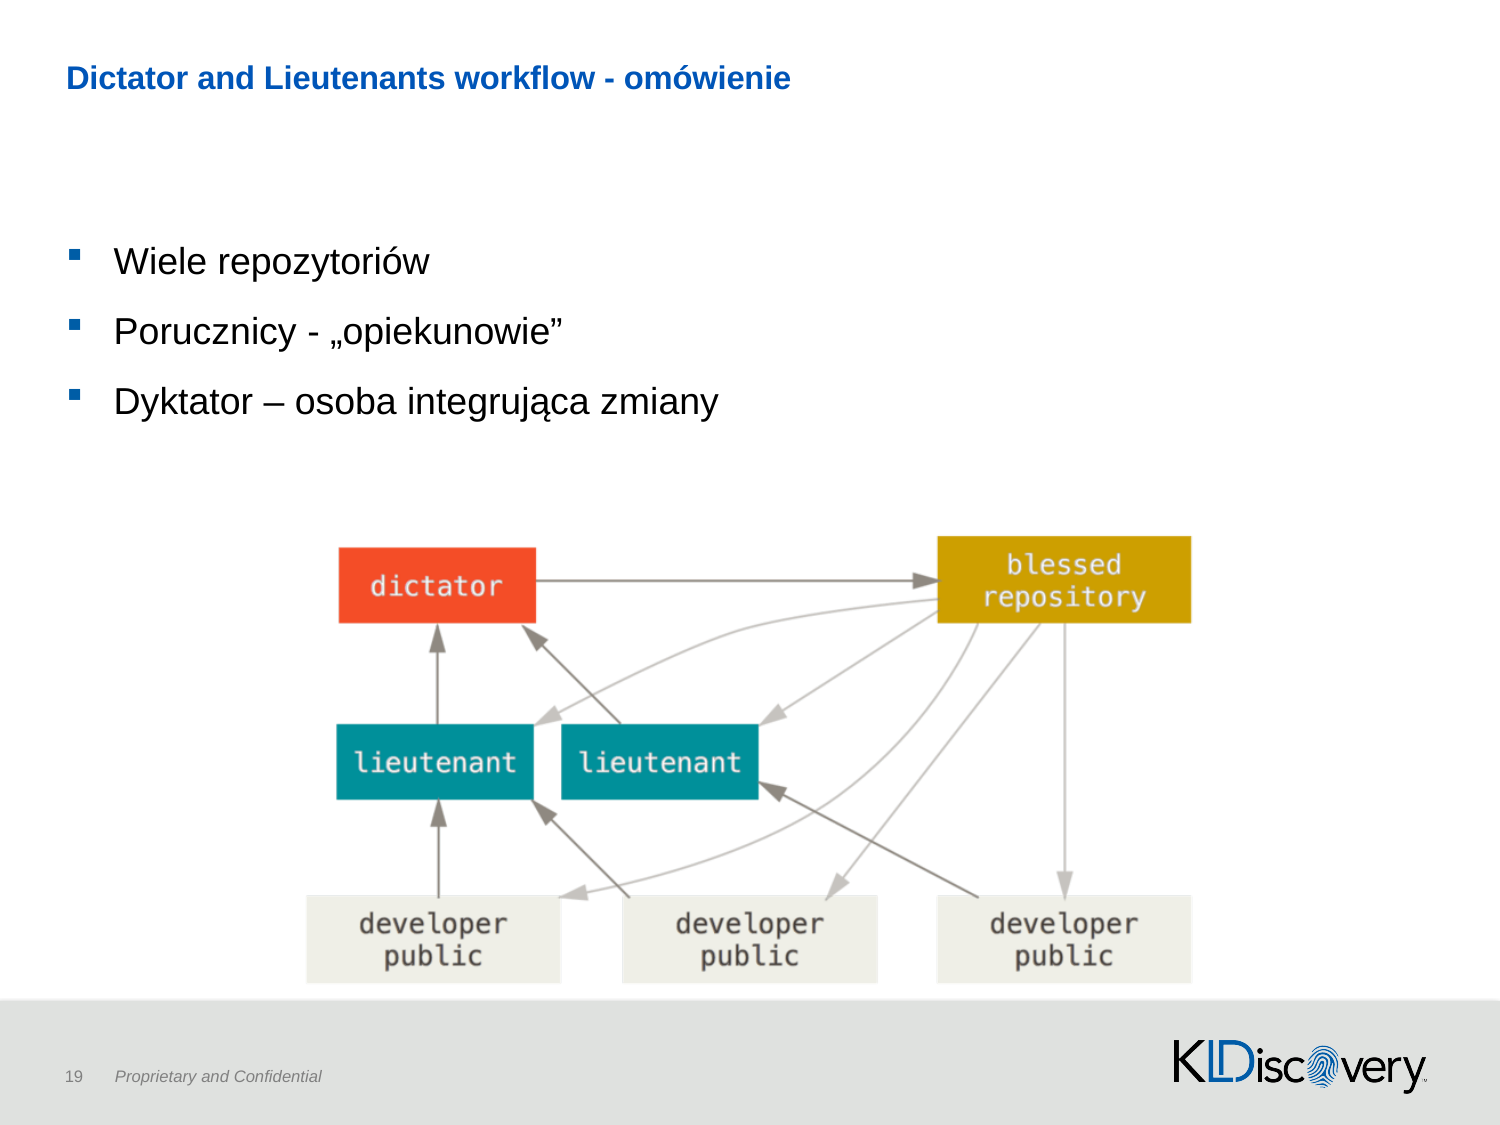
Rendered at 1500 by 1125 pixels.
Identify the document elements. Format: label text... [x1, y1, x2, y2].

title Dictator and Lieutenants workflow - omówienie [66, 56, 1437, 137]
picture [1174, 1040, 1427, 1094]
picture [293, 527, 1206, 998]
list Wiele repozytoriów Porucznicy - „opiekunowie” Dyktator – osoba integrująca zmiany [66, 236, 1416, 980]
